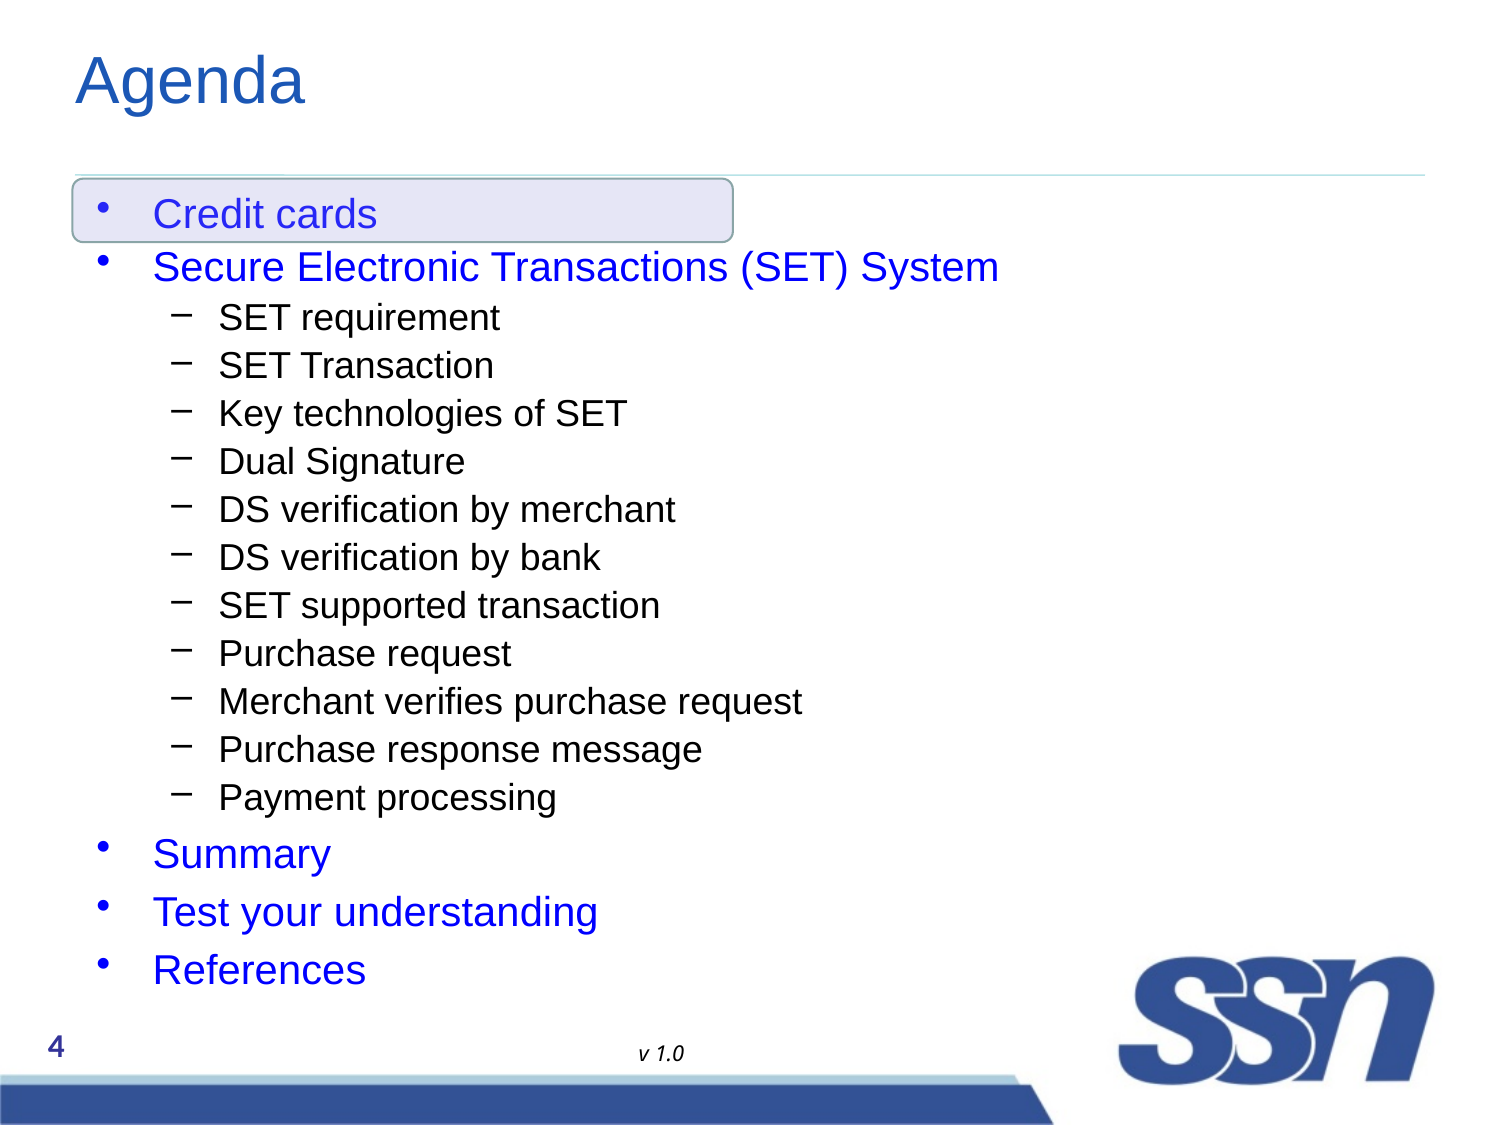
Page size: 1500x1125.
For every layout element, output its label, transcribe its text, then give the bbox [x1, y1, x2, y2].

text_box [70, 176, 735, 245]
title Agenda [60, 13, 1027, 142]
picture [0, 913, 1500, 1125]
list Credit cards Secure Electronic Transactions (SET) System SET requirement SET Transaction Key technologies of SET Dual Signature DS verification by merchant DS verification by bank SET supported transaction Purchase request Merchant verifies purchase request Purchase response message Payment processing Summary Test your understanding References [81, 185, 1468, 990]
